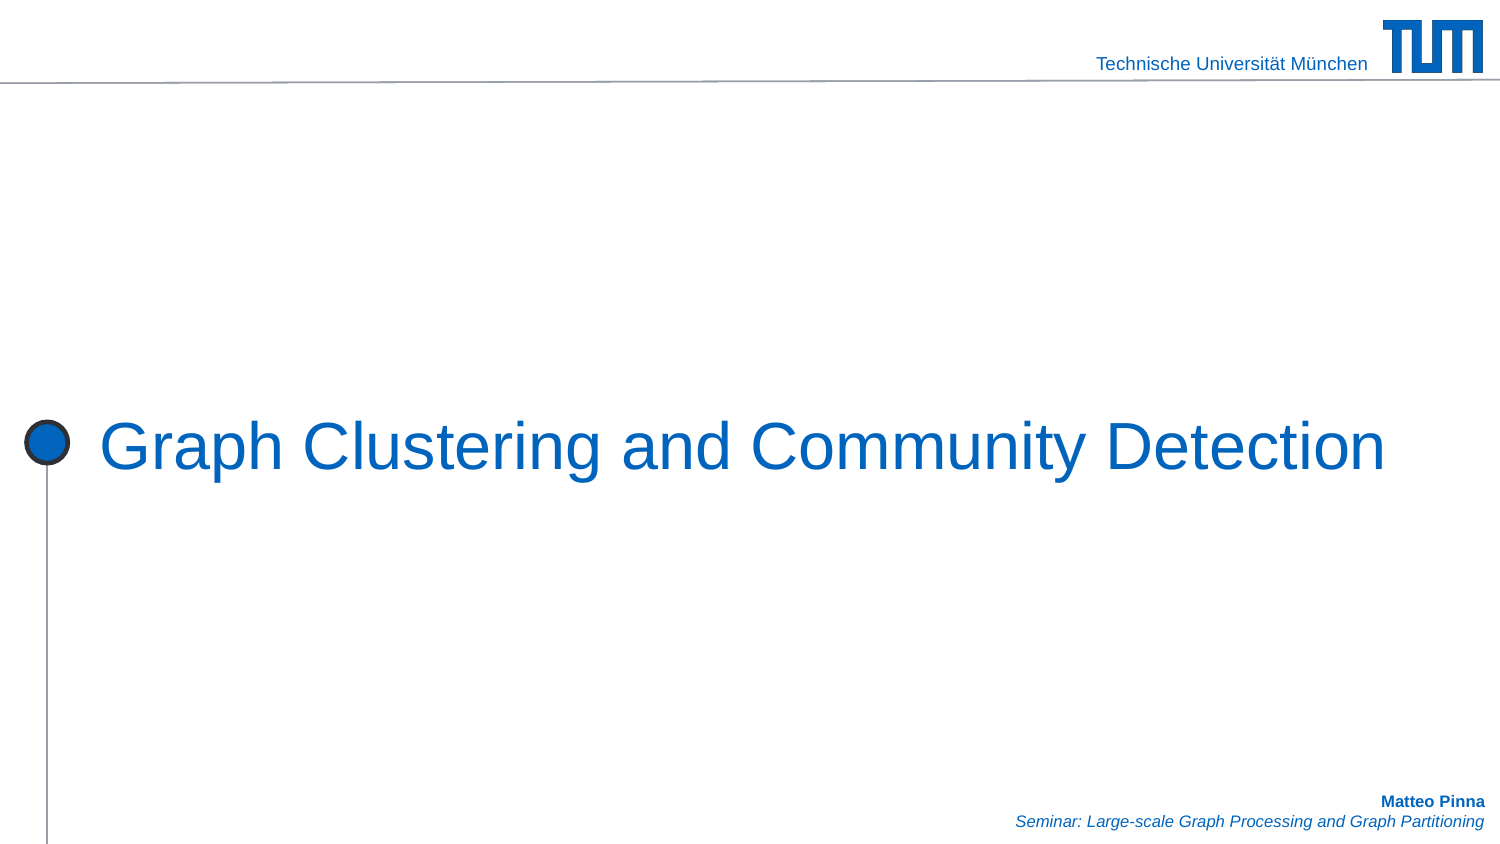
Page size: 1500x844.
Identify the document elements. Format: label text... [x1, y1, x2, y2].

picture [1383, 20, 1483, 73]
title Graph Clustering and Community Detection [84, 387, 1419, 492]
